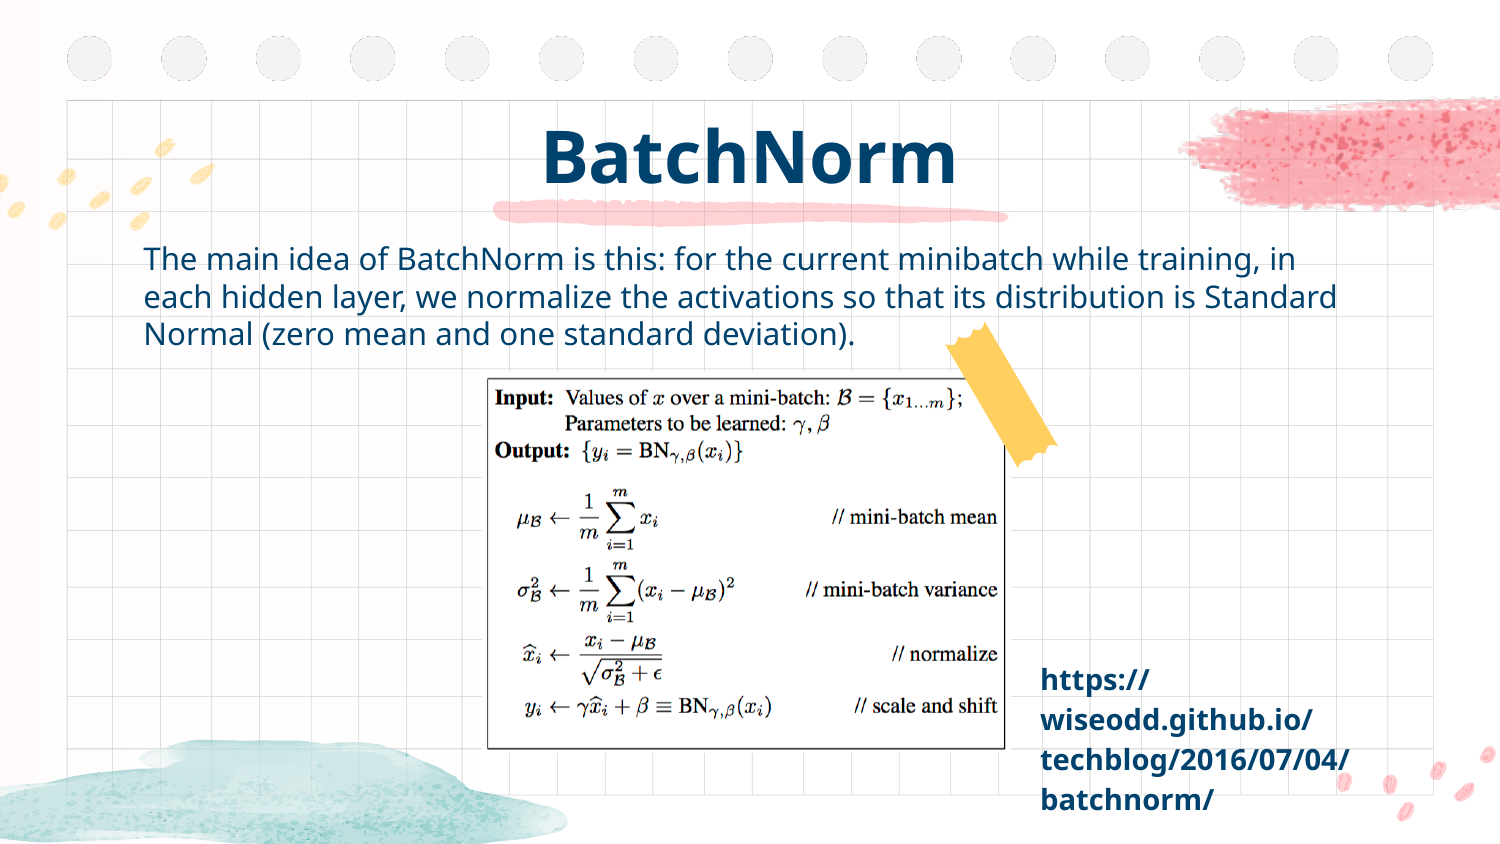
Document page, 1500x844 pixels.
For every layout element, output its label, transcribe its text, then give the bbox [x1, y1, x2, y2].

title BatchNorm [117, 107, 1383, 124]
subtitle https://wiseodd.github.io/techblog/2016/07/04/batchnorm/ [1025, 706, 1416, 766]
text_box [945, 321, 1059, 469]
subtitle The main idea of BatchNorm is this: for the current minibatch while training, in each hidden layer, we normalize the activations so that its distribution is Standard Normal (zero mean and one standard deviation). [106, 124, 1386, 505]
picture [0, 0, 1500, 844]
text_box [491, 198, 1009, 228]
